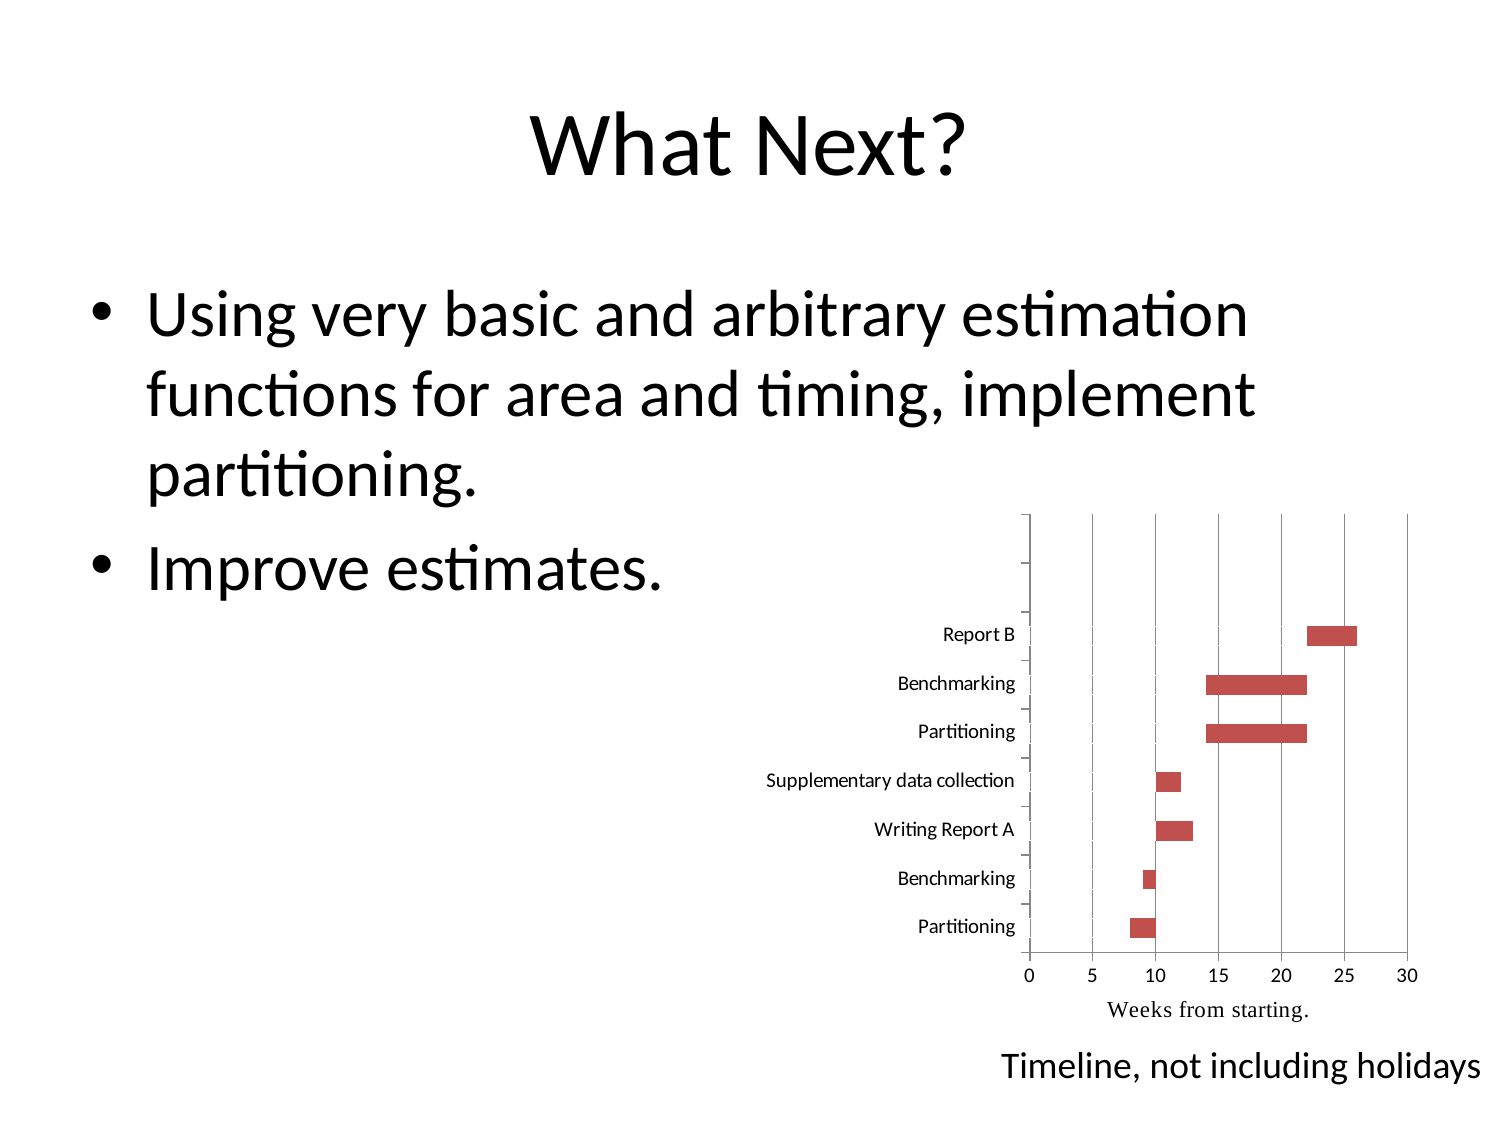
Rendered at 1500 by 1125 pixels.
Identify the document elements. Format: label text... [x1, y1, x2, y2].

list Using very basic and arbitrary estimation functions for area and timing, implement partitioning. Improve estimates. [75, 262, 1425, 1005]
chart [737, 491, 1442, 1035]
text_box Timeline, not including holidays [986, 1033, 1497, 1094]
title What Next? [75, 45, 1425, 233]
